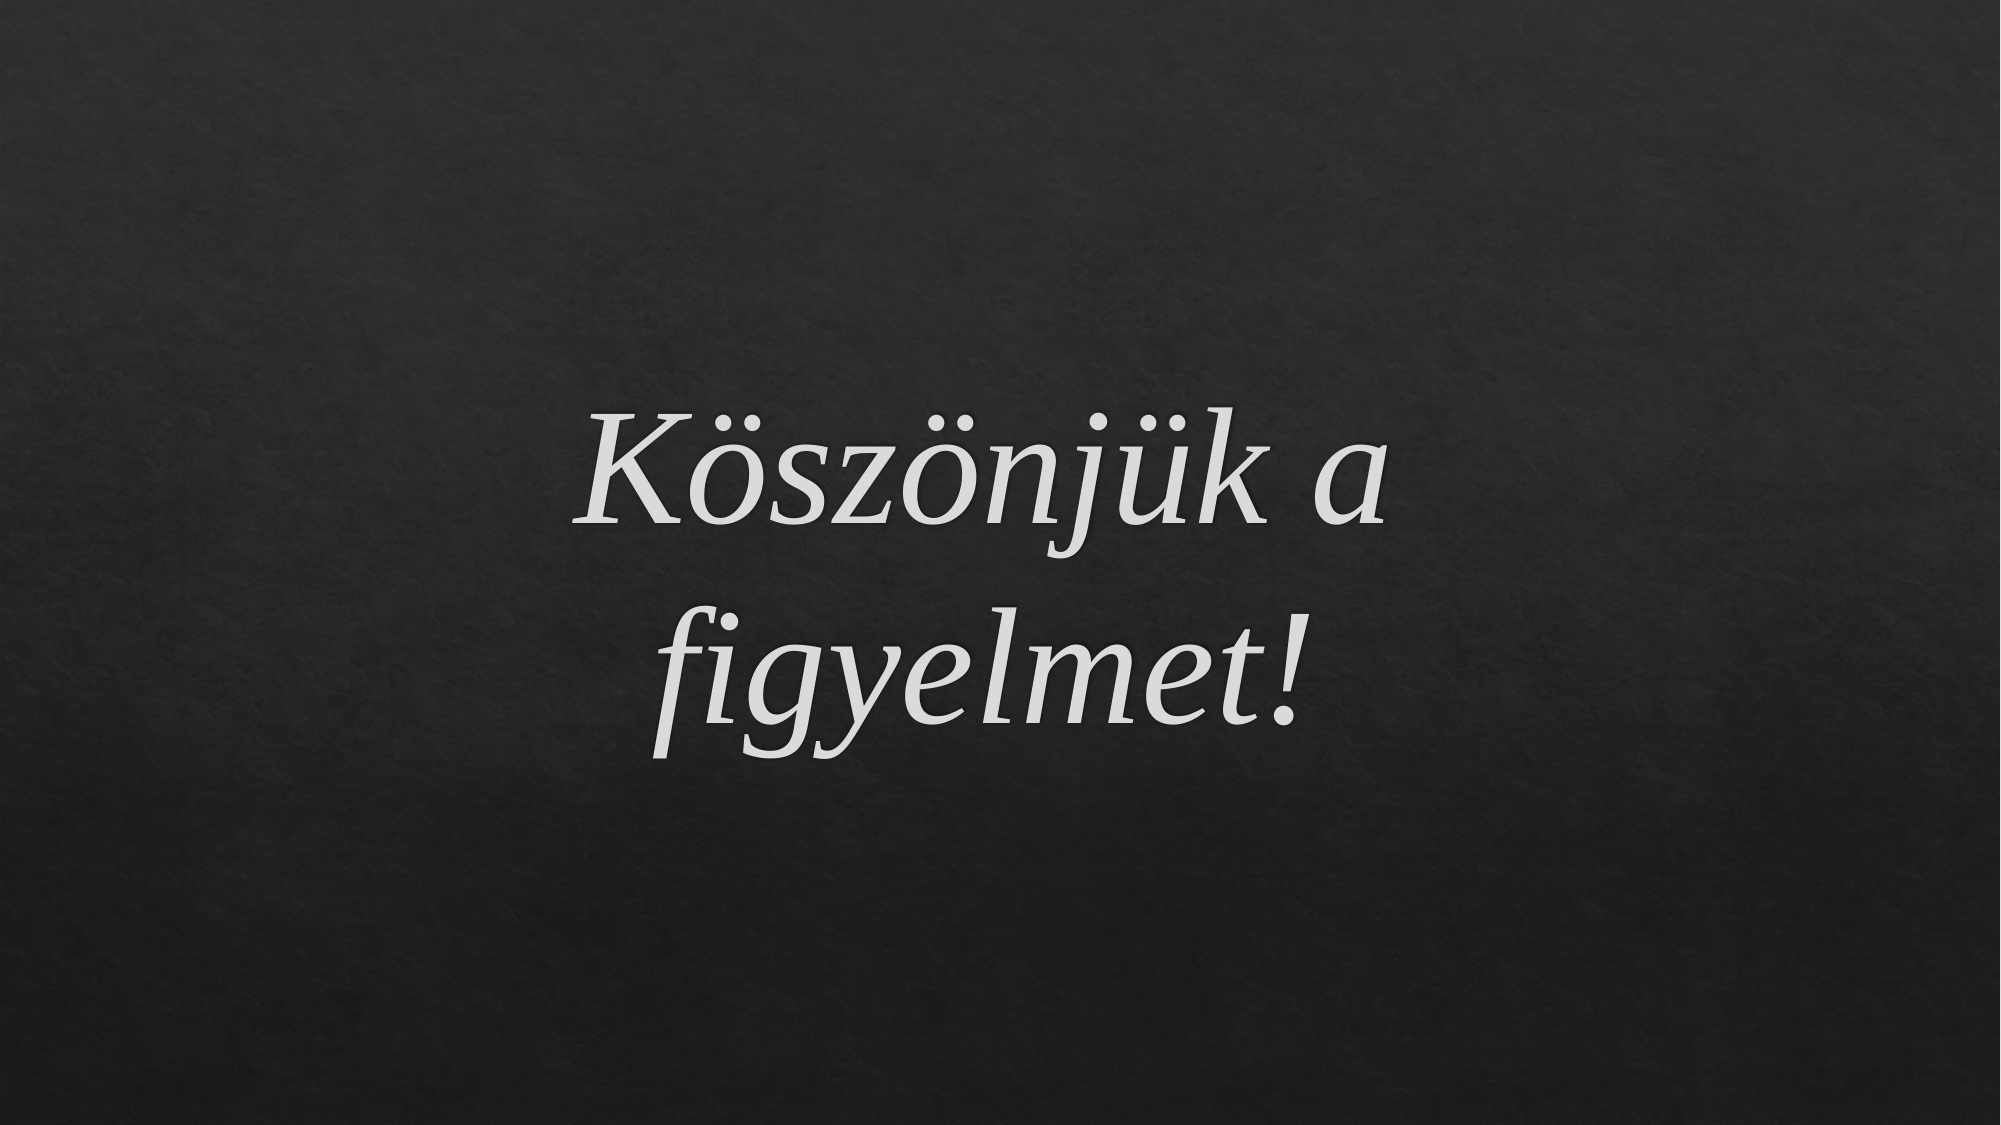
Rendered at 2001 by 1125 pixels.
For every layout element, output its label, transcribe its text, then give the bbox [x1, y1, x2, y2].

title Köszönjük a figyelmet! [210, 463, 1759, 764]
